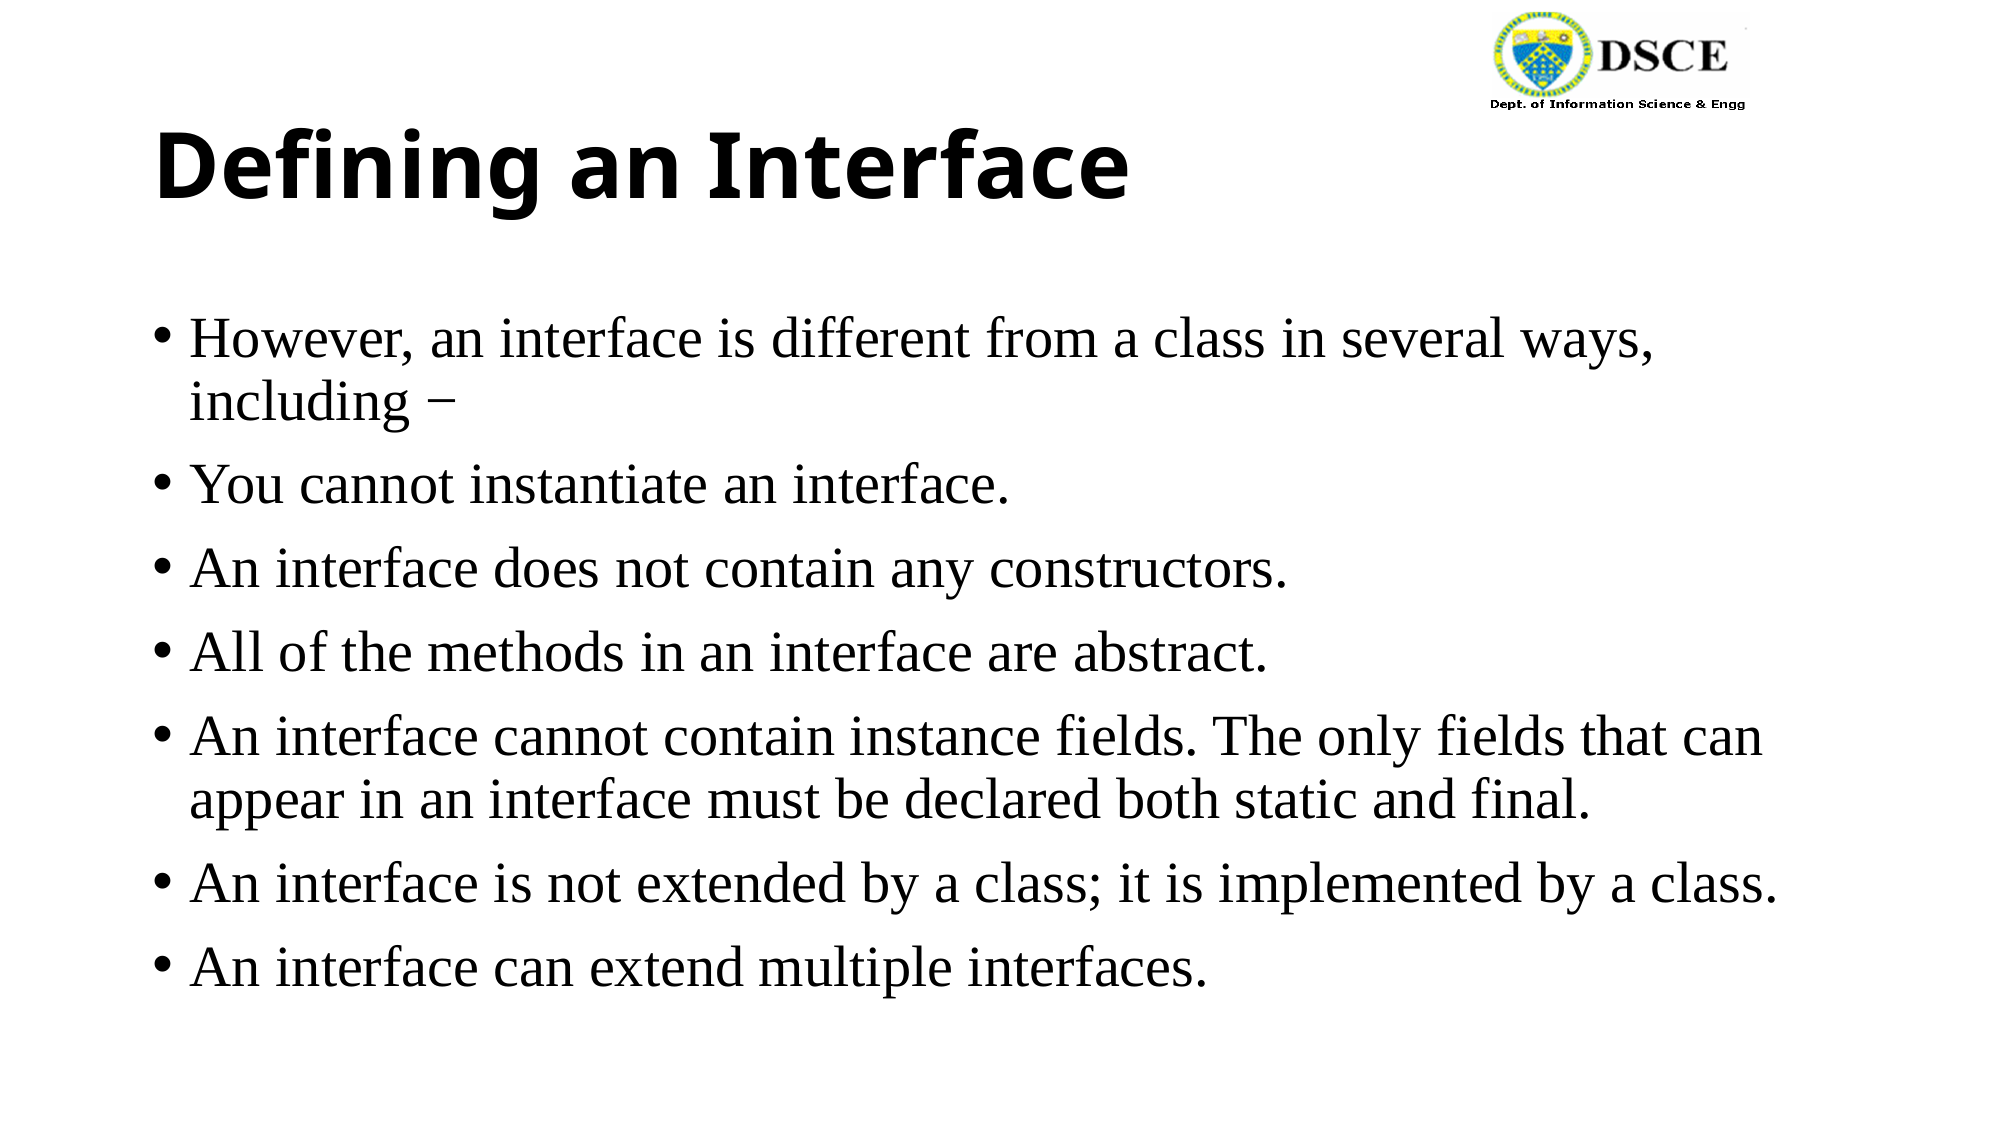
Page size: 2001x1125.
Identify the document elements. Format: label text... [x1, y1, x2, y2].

picture [1487, 9, 1750, 113]
list However, an interface is different from a class in several ways, including − You cannot instantiate an interface. An interface does not contain any constructors. All of the methods in an interface are abstract. An interface cannot contain instance fields. The only fields that can appear in an interface must be declared both static and final. An interface is not extended by a class; it is implemented by a class. An interface can extend multiple interfaces. [137, 299, 1863, 1014]
title Defining an Interface [137, 59, 1863, 278]
